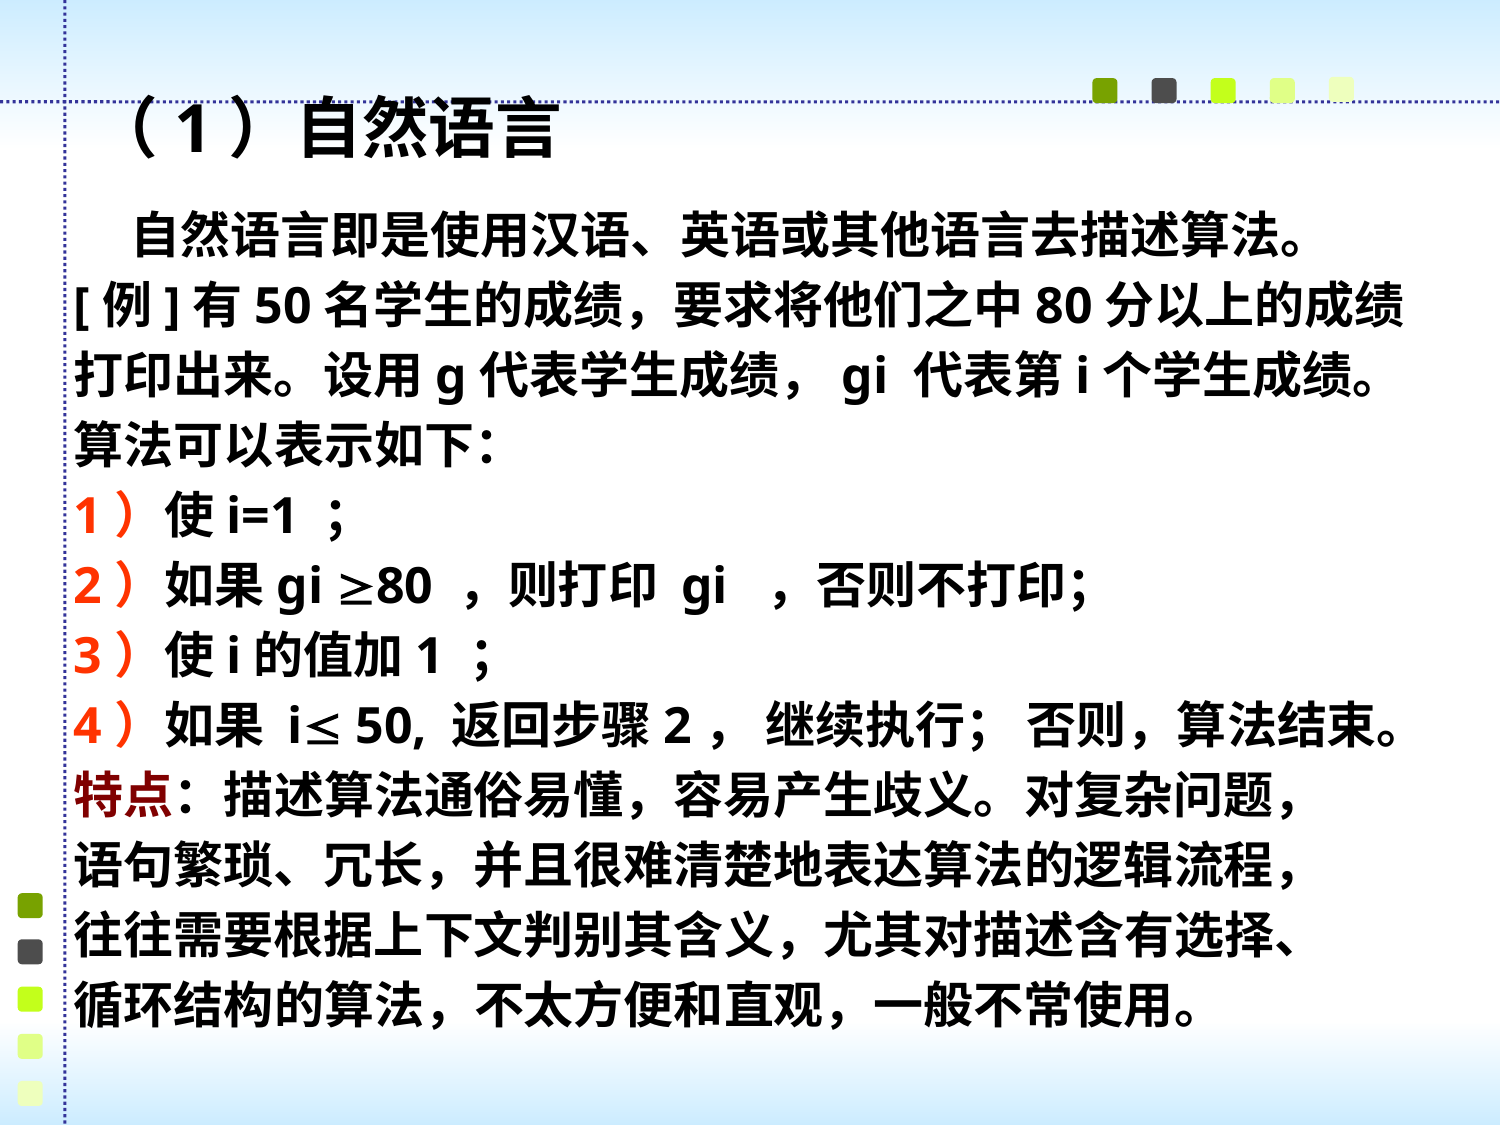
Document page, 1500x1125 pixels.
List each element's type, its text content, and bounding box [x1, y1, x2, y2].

text_box 自然语言即是使用汉语、英语或其他语言去描述算法。 [例]有50名学生的成绩，要求将他们之中80分以上的成绩 打印出来。设用g代表学生成绩，gi 代表第i个学生成绩。 算法可以表示如下： 1）使i=1 ； 2）如果gi 80 ，则打印 gi ，否则不打印； 3）使i的值加1 ； 4）如果 i 50, 返回步骤2， 继续执行； 否则，算法结束。 特点：描述算法通俗易懂，容易产生歧义。对复杂问题， 语句繁琐、冗长，并且很难清楚地表达算法的逻辑流程， 往往需要根据上下文判别其含义，尤其对描述含有选择、 循环结构的算法，不太方便和直观，一般不常使用。 [59, 196, 1483, 1059]
text_box （1）自然语言 [76, 78, 822, 169]
